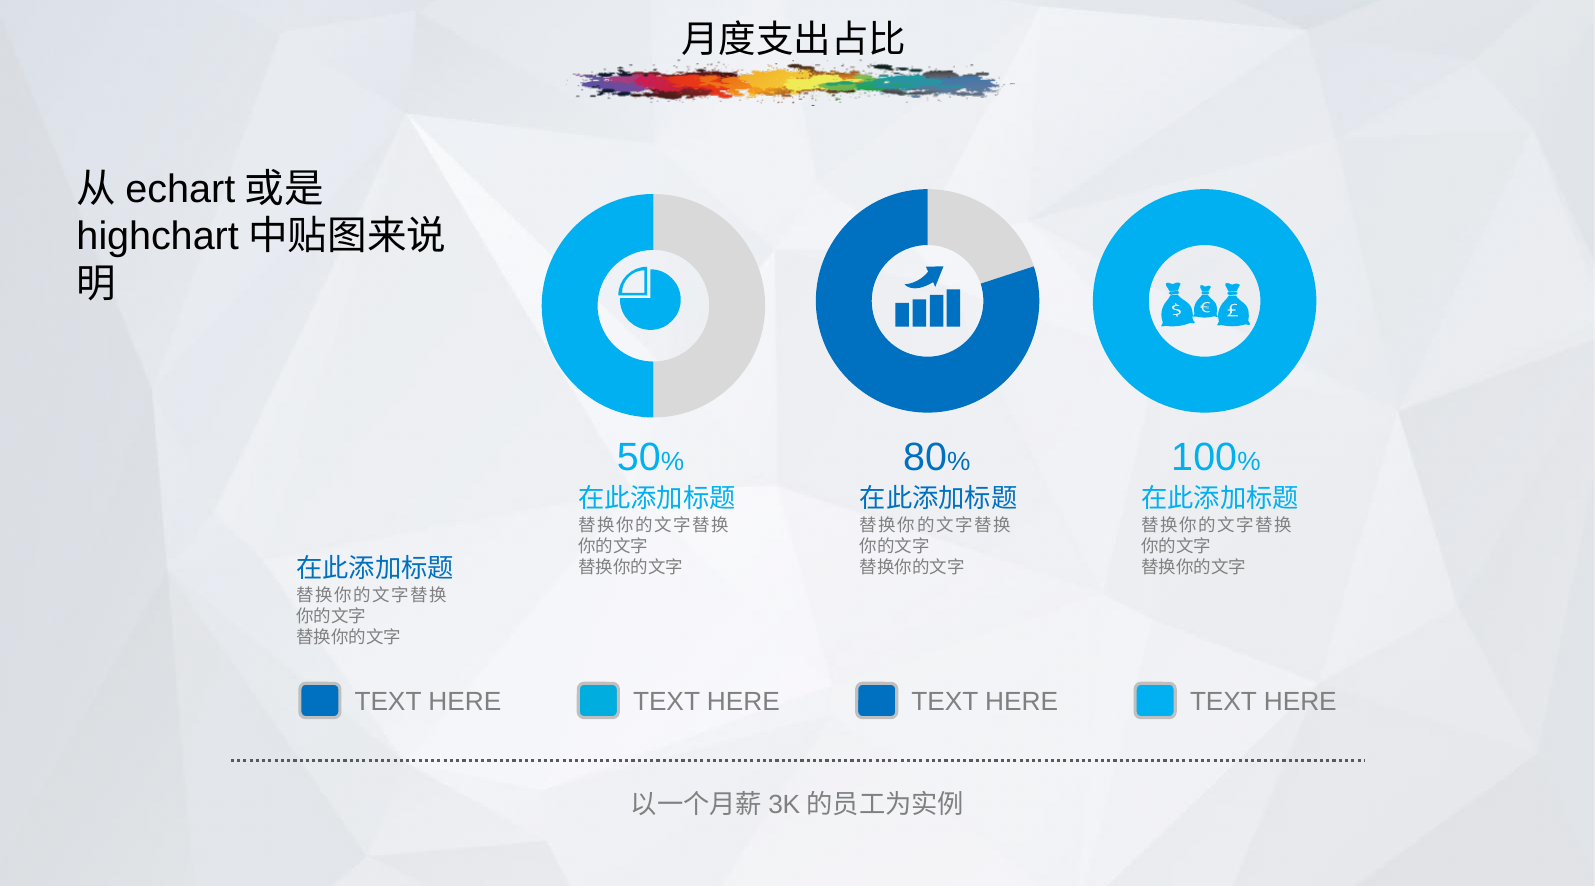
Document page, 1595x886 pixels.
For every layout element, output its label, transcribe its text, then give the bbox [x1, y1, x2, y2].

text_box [230, 760, 1365, 827]
chart [418, 164, 1456, 447]
text_box 月度支出占比 [588, 9, 1000, 56]
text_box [563, 473, 761, 607]
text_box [844, 473, 1046, 607]
text_box 80% [862, 449, 1011, 472]
text_box 100% [1141, 449, 1290, 472]
picture [0, 0, 1595, 886]
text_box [895, 266, 961, 327]
text_box 从echart或是highchart中贴图来说明 [61, 155, 467, 313]
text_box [1158, 280, 1251, 328]
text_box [299, 676, 1385, 724]
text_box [618, 266, 681, 331]
text_box 50% [576, 454, 725, 472]
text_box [281, 543, 488, 677]
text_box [1126, 473, 1343, 607]
